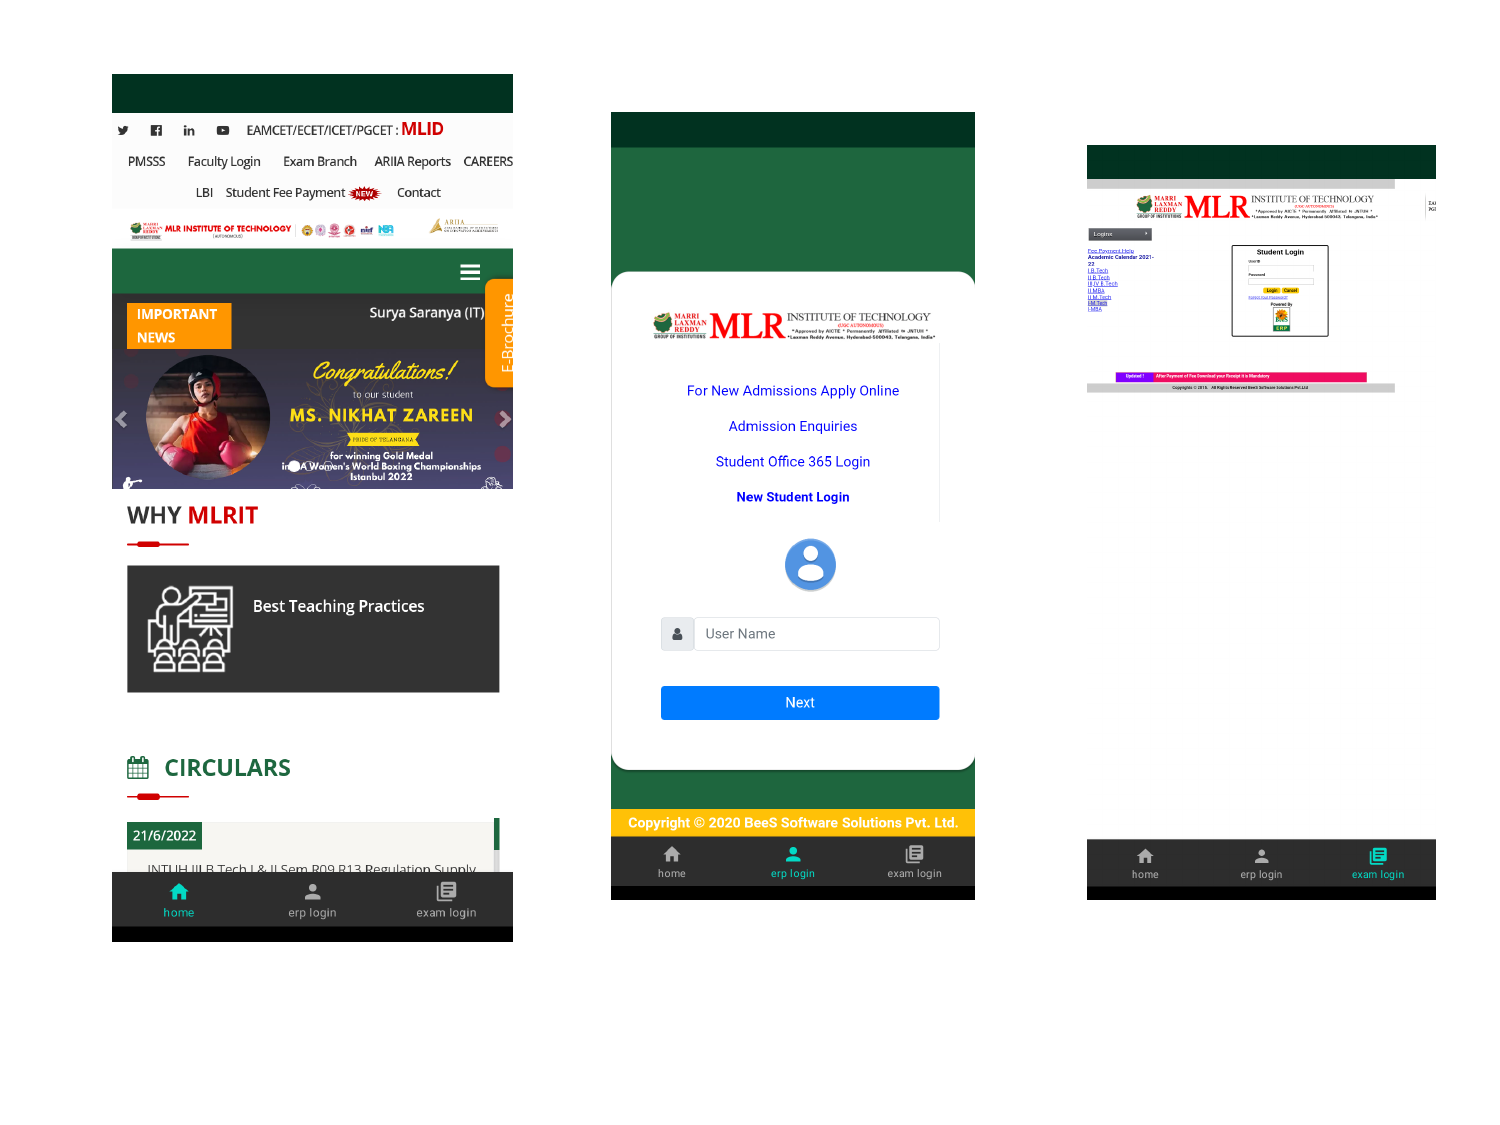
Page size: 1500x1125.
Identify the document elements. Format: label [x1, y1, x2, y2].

picture [112, 74, 513, 942]
picture [1087, 145, 1436, 901]
picture [611, 112, 976, 901]
